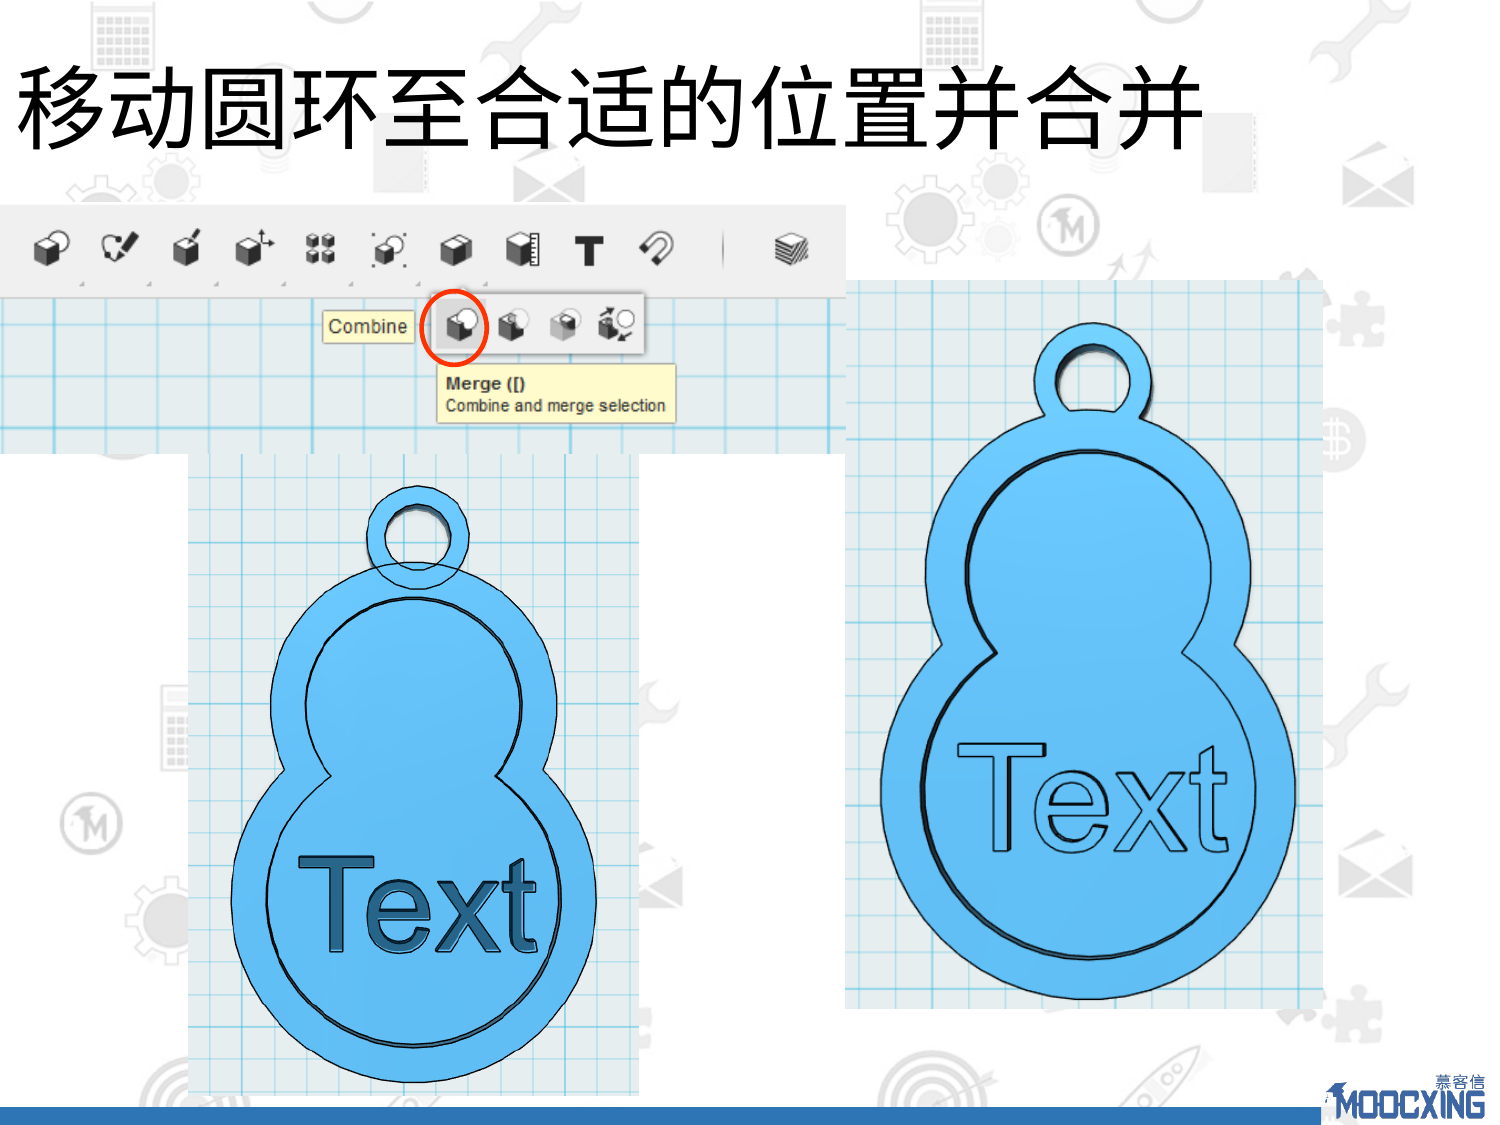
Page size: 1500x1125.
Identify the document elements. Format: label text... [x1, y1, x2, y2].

title 移动圆环至合适的位置并合并 [0, 0, 1500, 225]
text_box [0, 202, 846, 454]
picture [0, 225, 1500, 1125]
